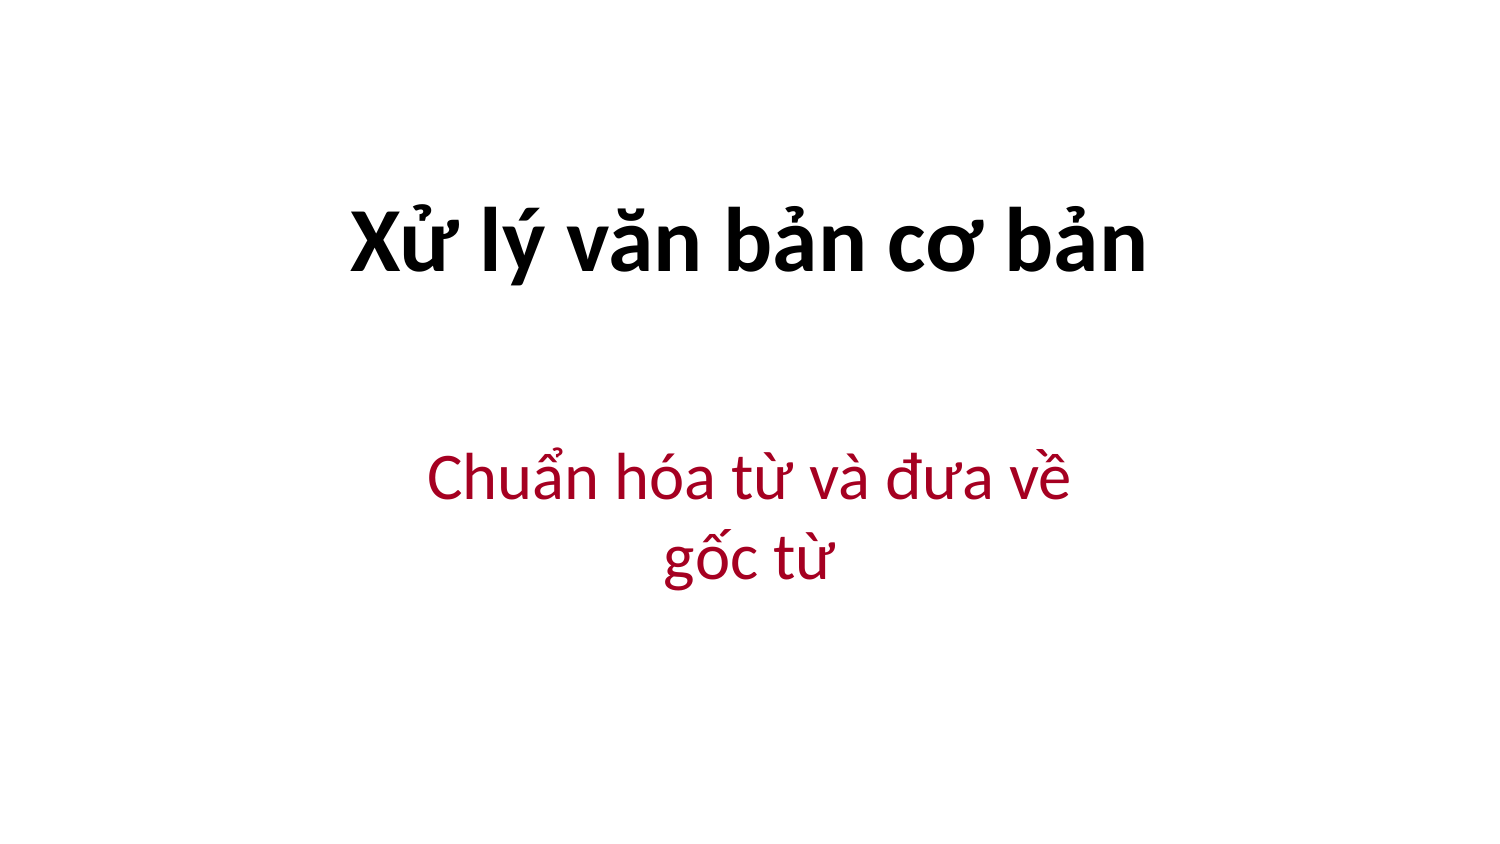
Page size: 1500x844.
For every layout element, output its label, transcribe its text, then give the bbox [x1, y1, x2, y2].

subtitle Chuẩn hóa từ và đưa về gốc từ [399, 346, 1100, 629]
title Xử lý văn bản cơ bản [75, 83, 1425, 297]
